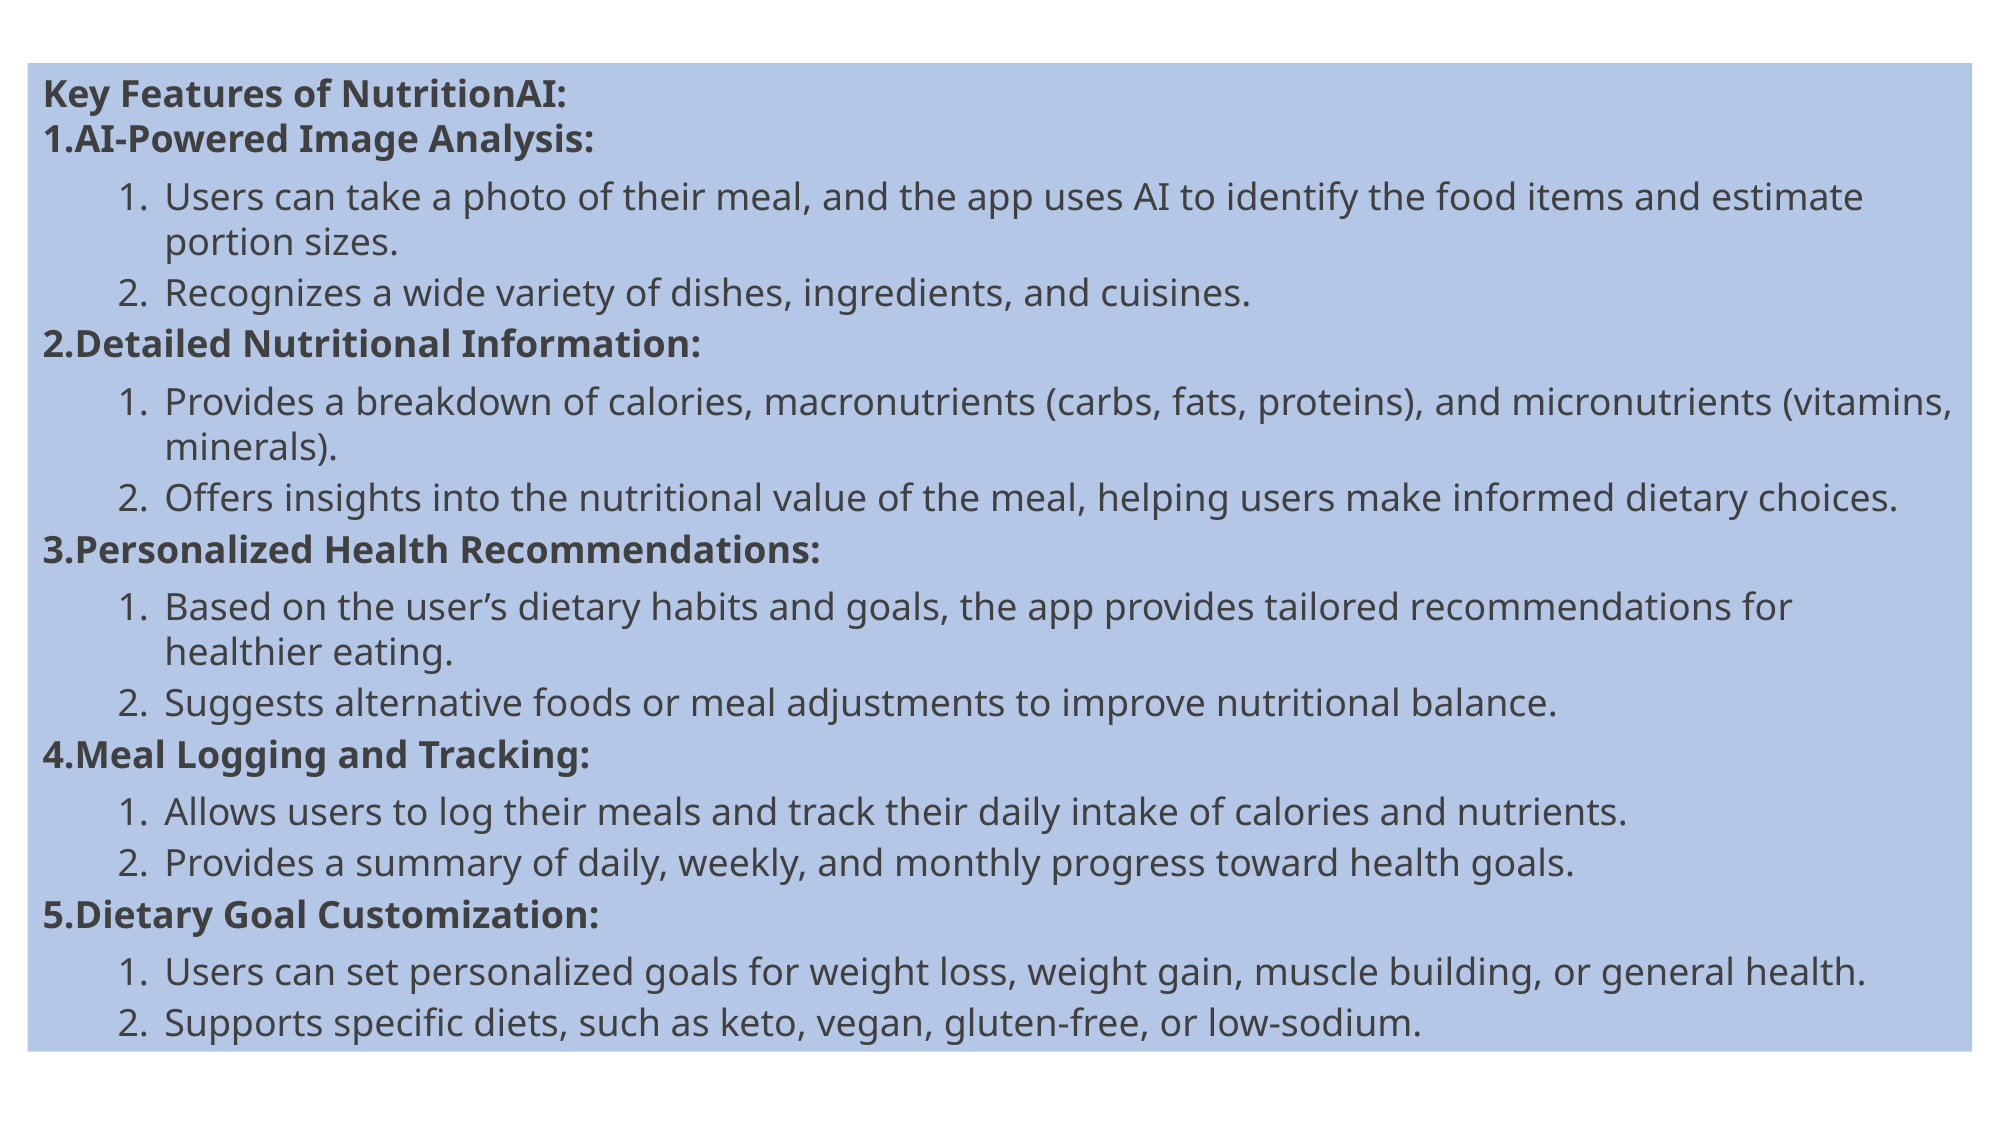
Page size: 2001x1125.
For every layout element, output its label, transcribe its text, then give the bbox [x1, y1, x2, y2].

text_box Key Features of NutritionAI: AI-Powered Image Analysis: Users can take a photo of their meal, and the app uses AI to identify the food items and estimate portion sizes. Recognizes a wide variety of dishes, ingredients, and cuisines. Detailed Nutritional Information: Provides a breakdown of calories, macronutrients (carbs, fats, proteins), and micronutrients (vitamins, minerals). Offers insights into the nutritional value of the meal, helping users make informed dietary choices. Personalized Health Recommendations: Based on the user’s dietary habits and goals, the app provides tailored recommendations for healthier eating. Suggests alternative foods or meal adjustments to improve nutritional balance. Meal Logging and Tracking: Allows users to log their meals and track their daily intake of calories and nutrients. Provides a summary of daily, weekly, and monthly progress toward health goals. Dietary Goal Customization: Users can set personalized goals for weight loss, weight gain, muscle building, or general health. Supports specific diets, such as keto, vegan, gluten-free, or low-sodium. [27, 63, 1973, 1052]
